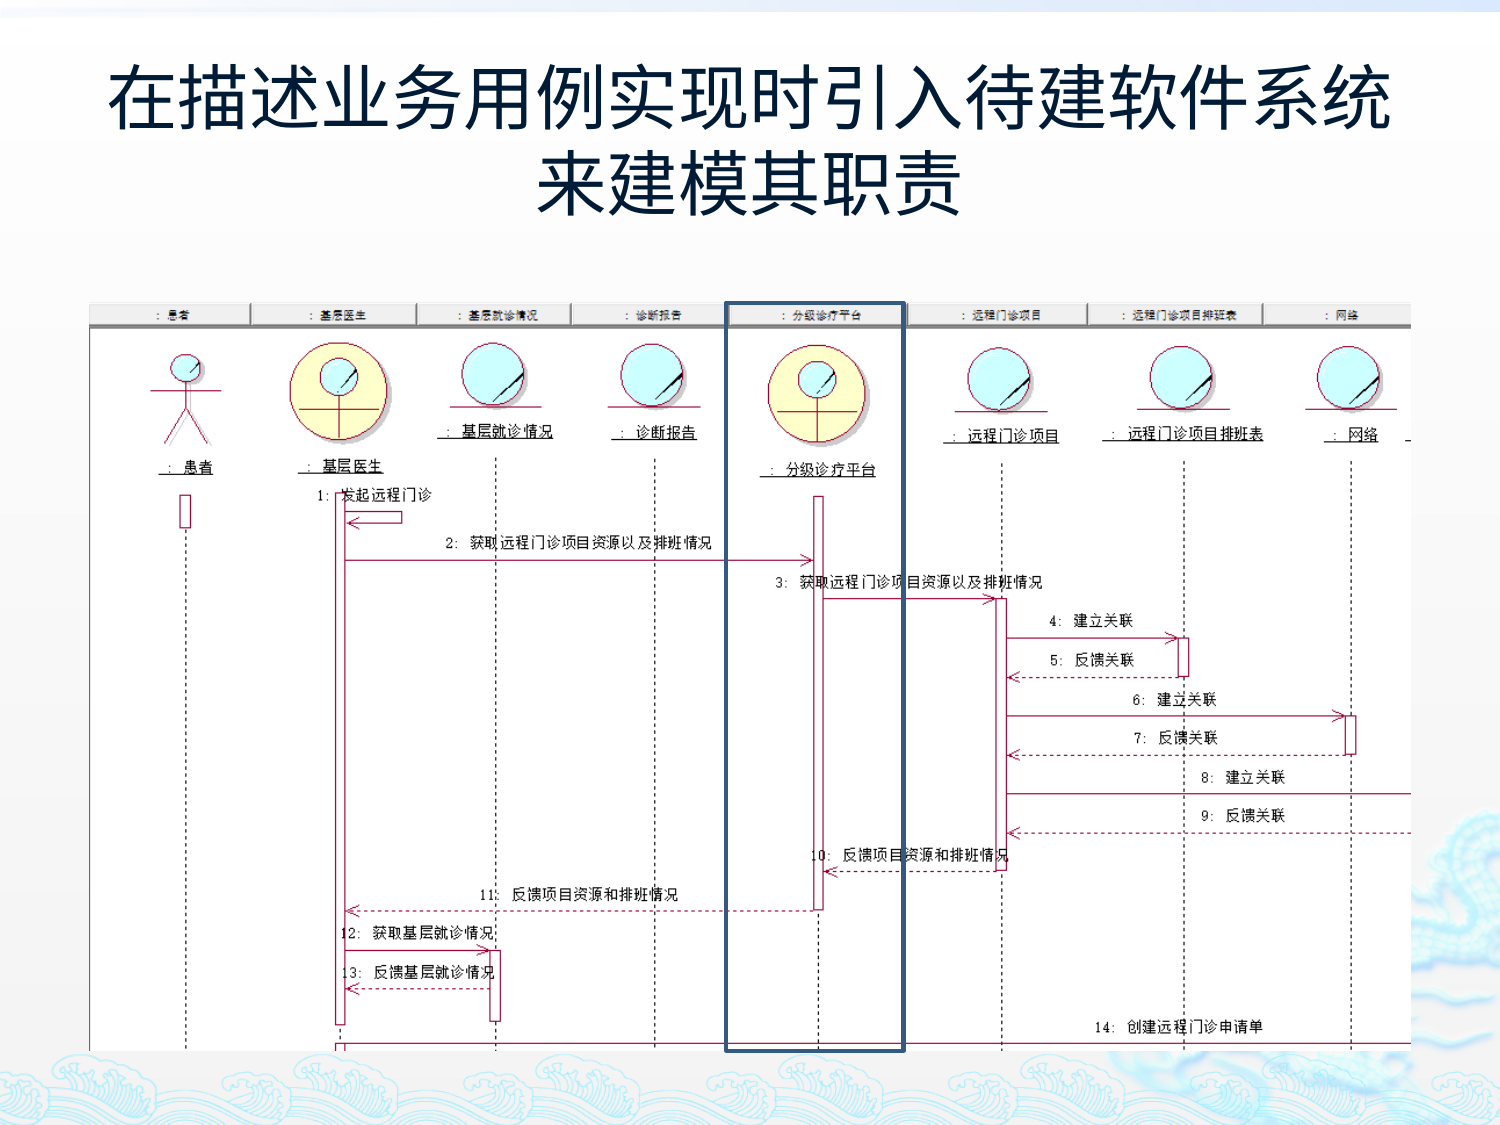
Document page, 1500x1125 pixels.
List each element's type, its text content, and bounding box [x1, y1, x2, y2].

title 在描述业务用例实现时引入待建软件系统来建模其职责 [75, 45, 1425, 233]
picture [88, 302, 1412, 1052]
